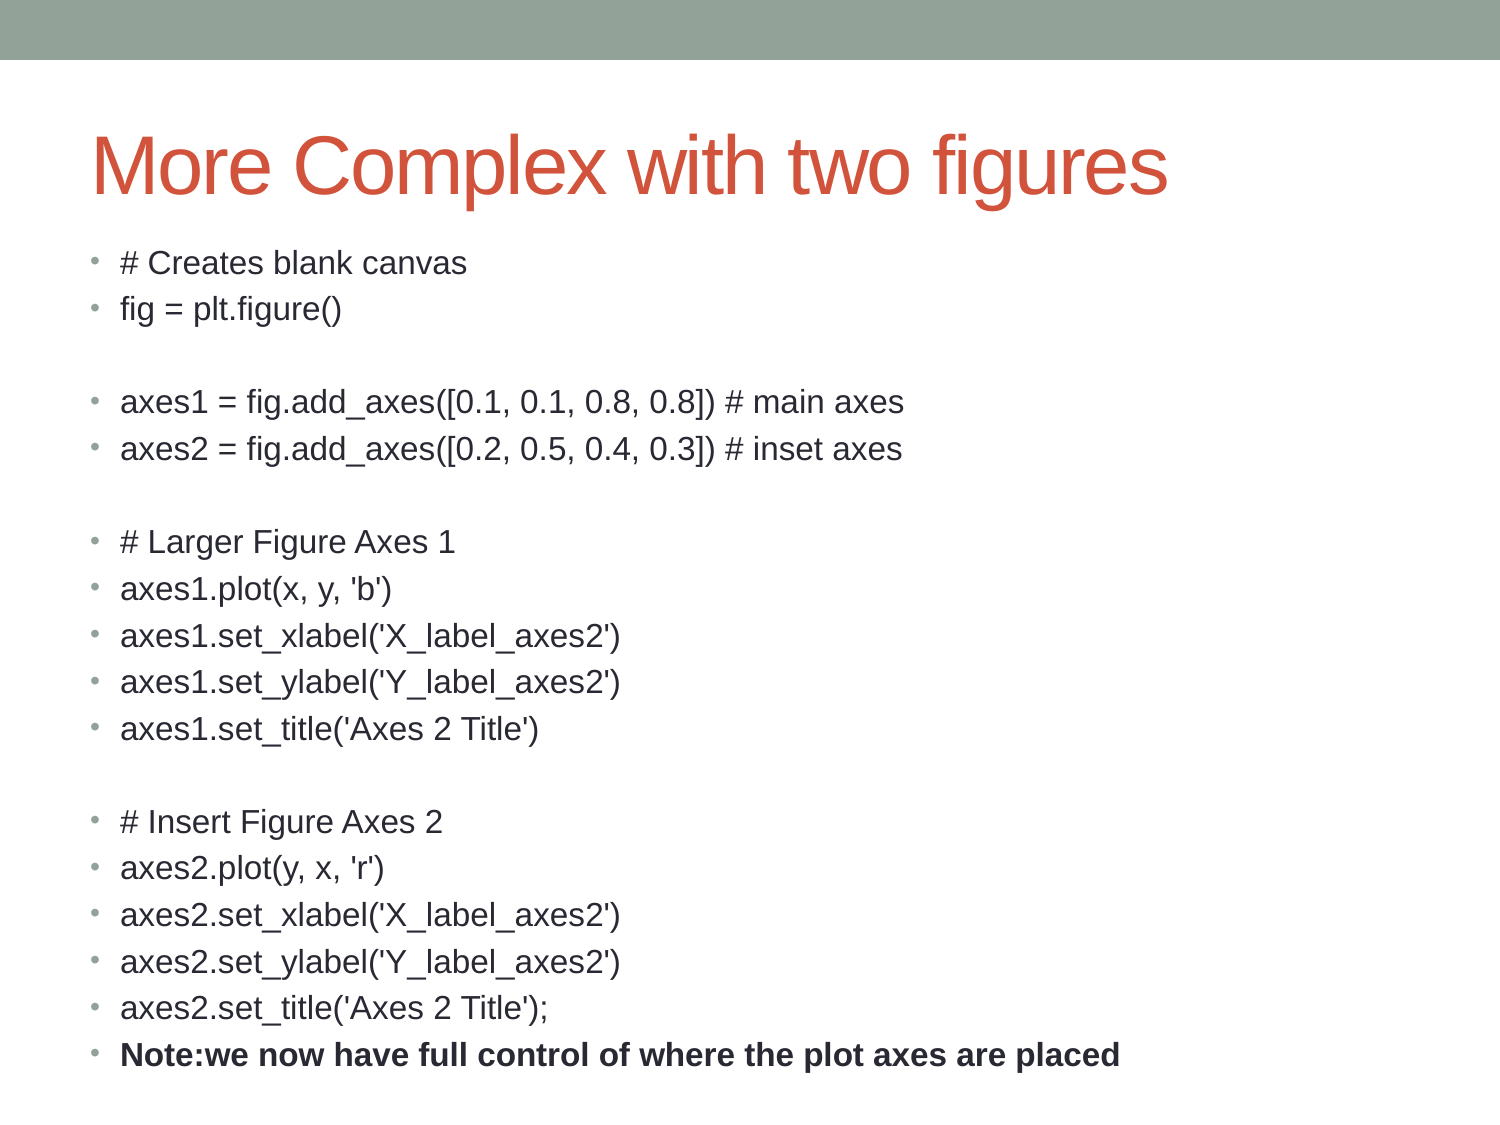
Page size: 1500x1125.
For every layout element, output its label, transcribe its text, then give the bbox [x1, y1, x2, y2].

title More Complex with two figures [75, 80, 1425, 233]
list # Creates blank canvas fig = plt.figure() axes1 = fig.add_axes([0.1, 0.1, 0.8, 0.8]) # main axes axes2 = fig.add_axes([0.2, 0.5, 0.4, 0.3]) # inset axes # Larger Figure Axes 1 axes1.plot(x, y, 'b') axes1.set_xlabel('X_label_axes2') axes1.set_ylabel('Y_label_axes2') axes1.set_title('Axes 2 Title') # Insert Figure Axes 2 axes2.plot(y, x, 'r') axes2.set_xlabel('X_label_axes2') axes2.set_ylabel('Y_label_axes2') axes2.set_title('Axes 2 Title'); Note:we now have full control of where the plot axes are placed [75, 233, 1425, 1034]
